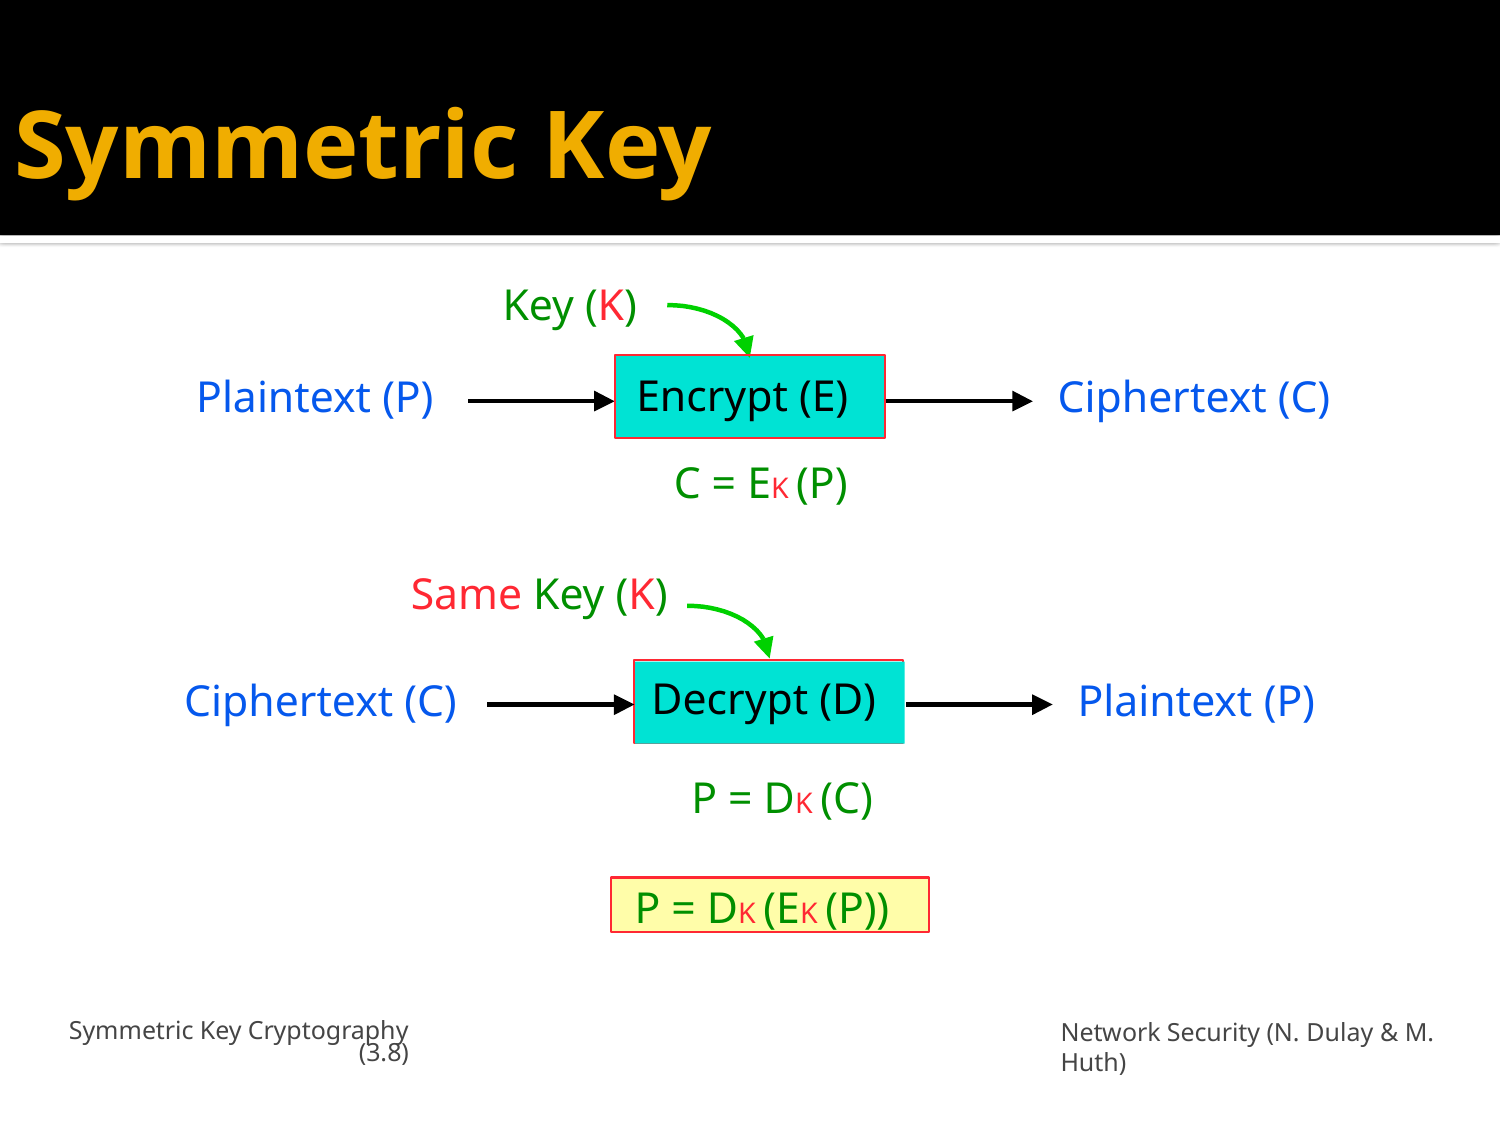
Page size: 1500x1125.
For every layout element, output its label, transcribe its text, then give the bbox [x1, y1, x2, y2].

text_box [194, 277, 1348, 508]
title Symmetric Key [12, 37, 1471, 190]
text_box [182, 566, 1325, 934]
slide_number Symmetric Key Cryptography (3.8) [29, 418, 409, 1071]
footer Network Security (N. Dulay & M. Huth) [1058, 423, 1438, 1076]
